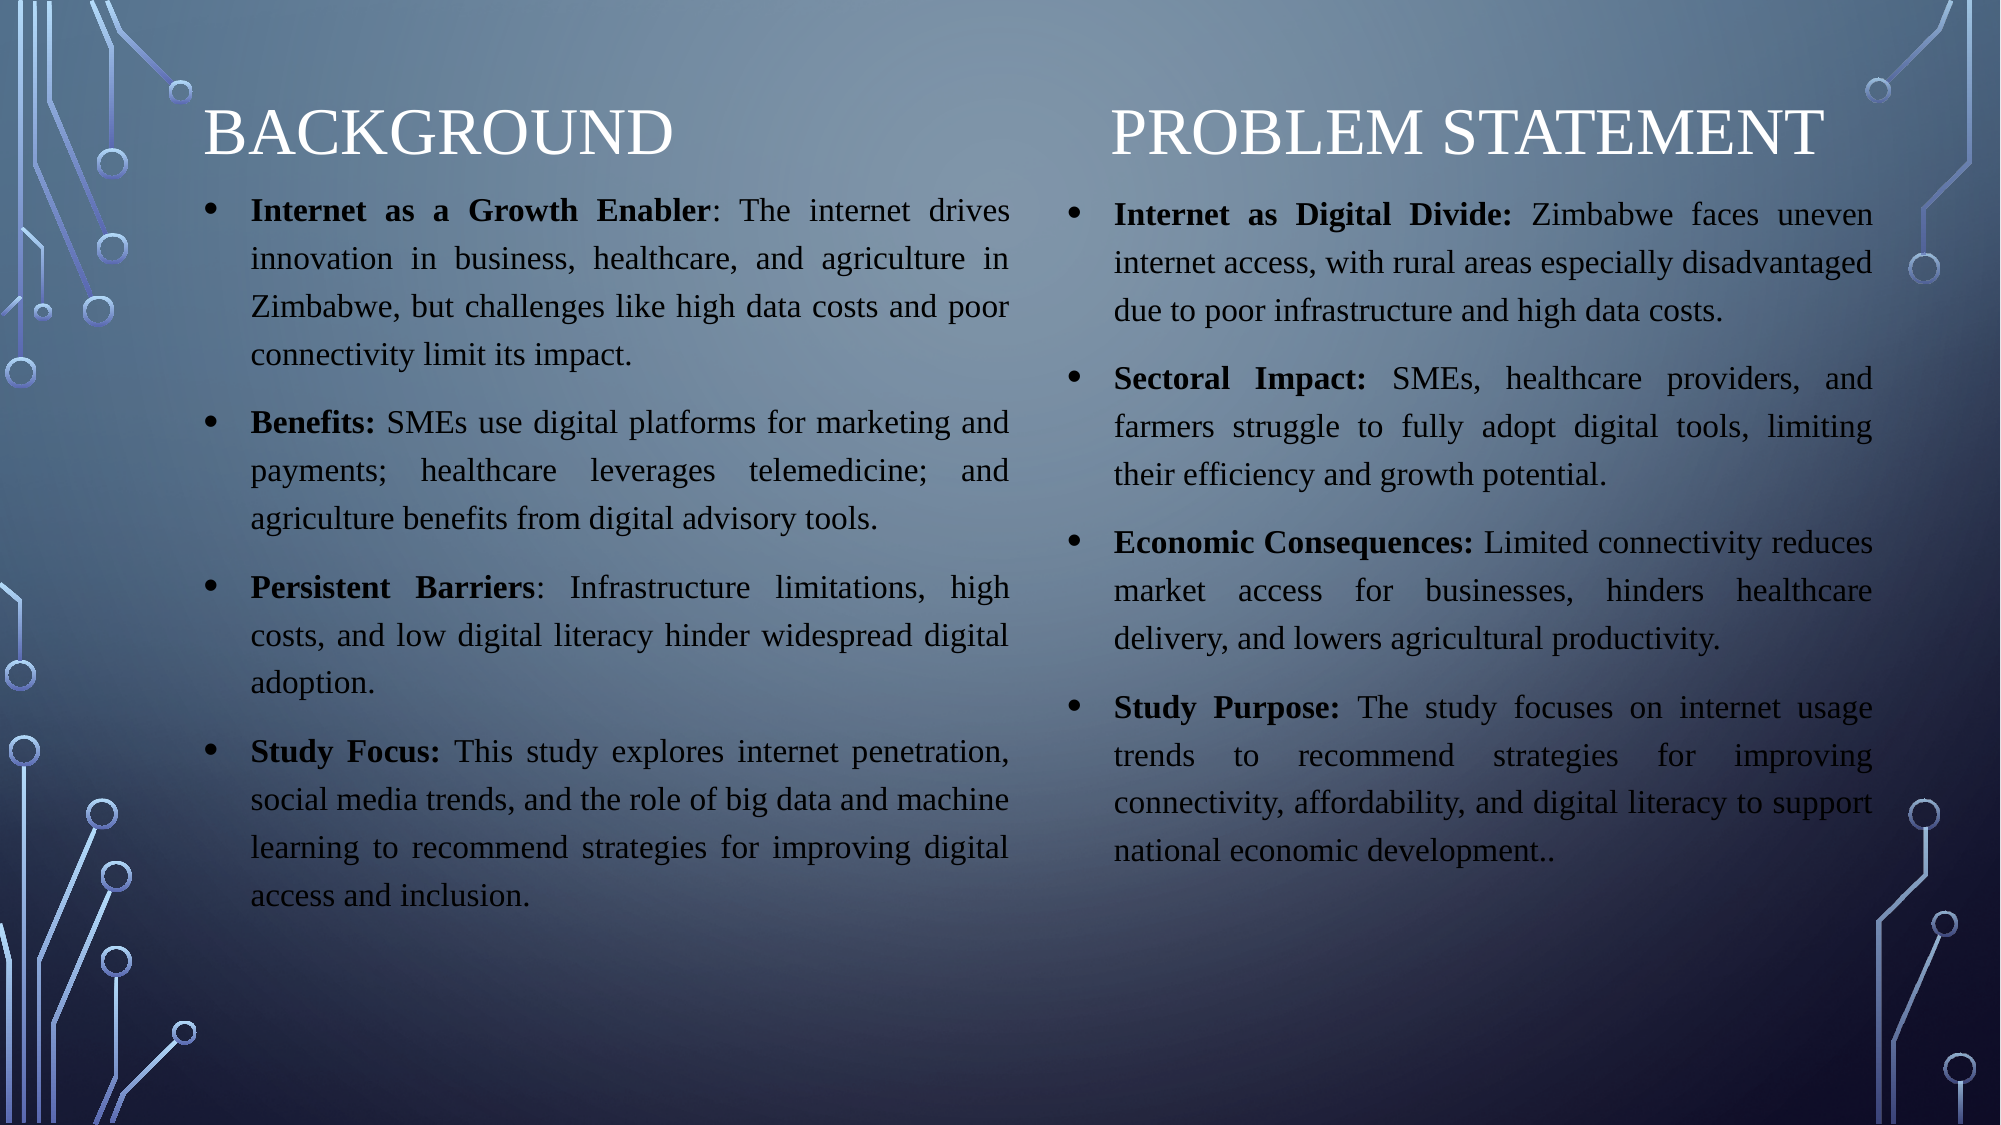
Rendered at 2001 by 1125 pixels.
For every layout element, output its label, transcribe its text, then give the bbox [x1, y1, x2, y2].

list Internet as a Growth Enabler: The internet drives innovation in business, healthcare, and agriculture in Zimbabwe, but challenges like high data costs and poor connectivity limit its impact. Benefits: SMEs use digital platforms for marketing and payments; healthcare leverages telemedicine; and agriculture benefits from digital advisory tools. Persistent Barriers: Infrastructure limitations, high costs, and low digital literacy hinder widespread digital adoption. Study Focus: This study explores internet penetration, social media trends, and the role of big data and machine learning to recommend strategies for improving digital access and inclusion. [188, 172, 1026, 952]
title Background [188, 63, 1053, 177]
text_box Internet as Digital Divide: Zimbabwe faces uneven internet access, with rural areas especially disadvantaged due to poor infrastructure and high data costs. Sectoral Impact: SMEs, healthcare providers, and farmers struggle to fully adopt digital tools, limiting their efficiency and growth potential. Economic Consequences: Limited connectivity reduces market access for businesses, hinders healthcare delivery, and lowers agricultural productivity. Study Purpose: The study focuses on internet usage trends to recommend strategies for improving connectivity, affordability, and digital literacy to support national economic development.. [1052, 176, 1890, 956]
text_box Problem statement [1095, 63, 1959, 177]
